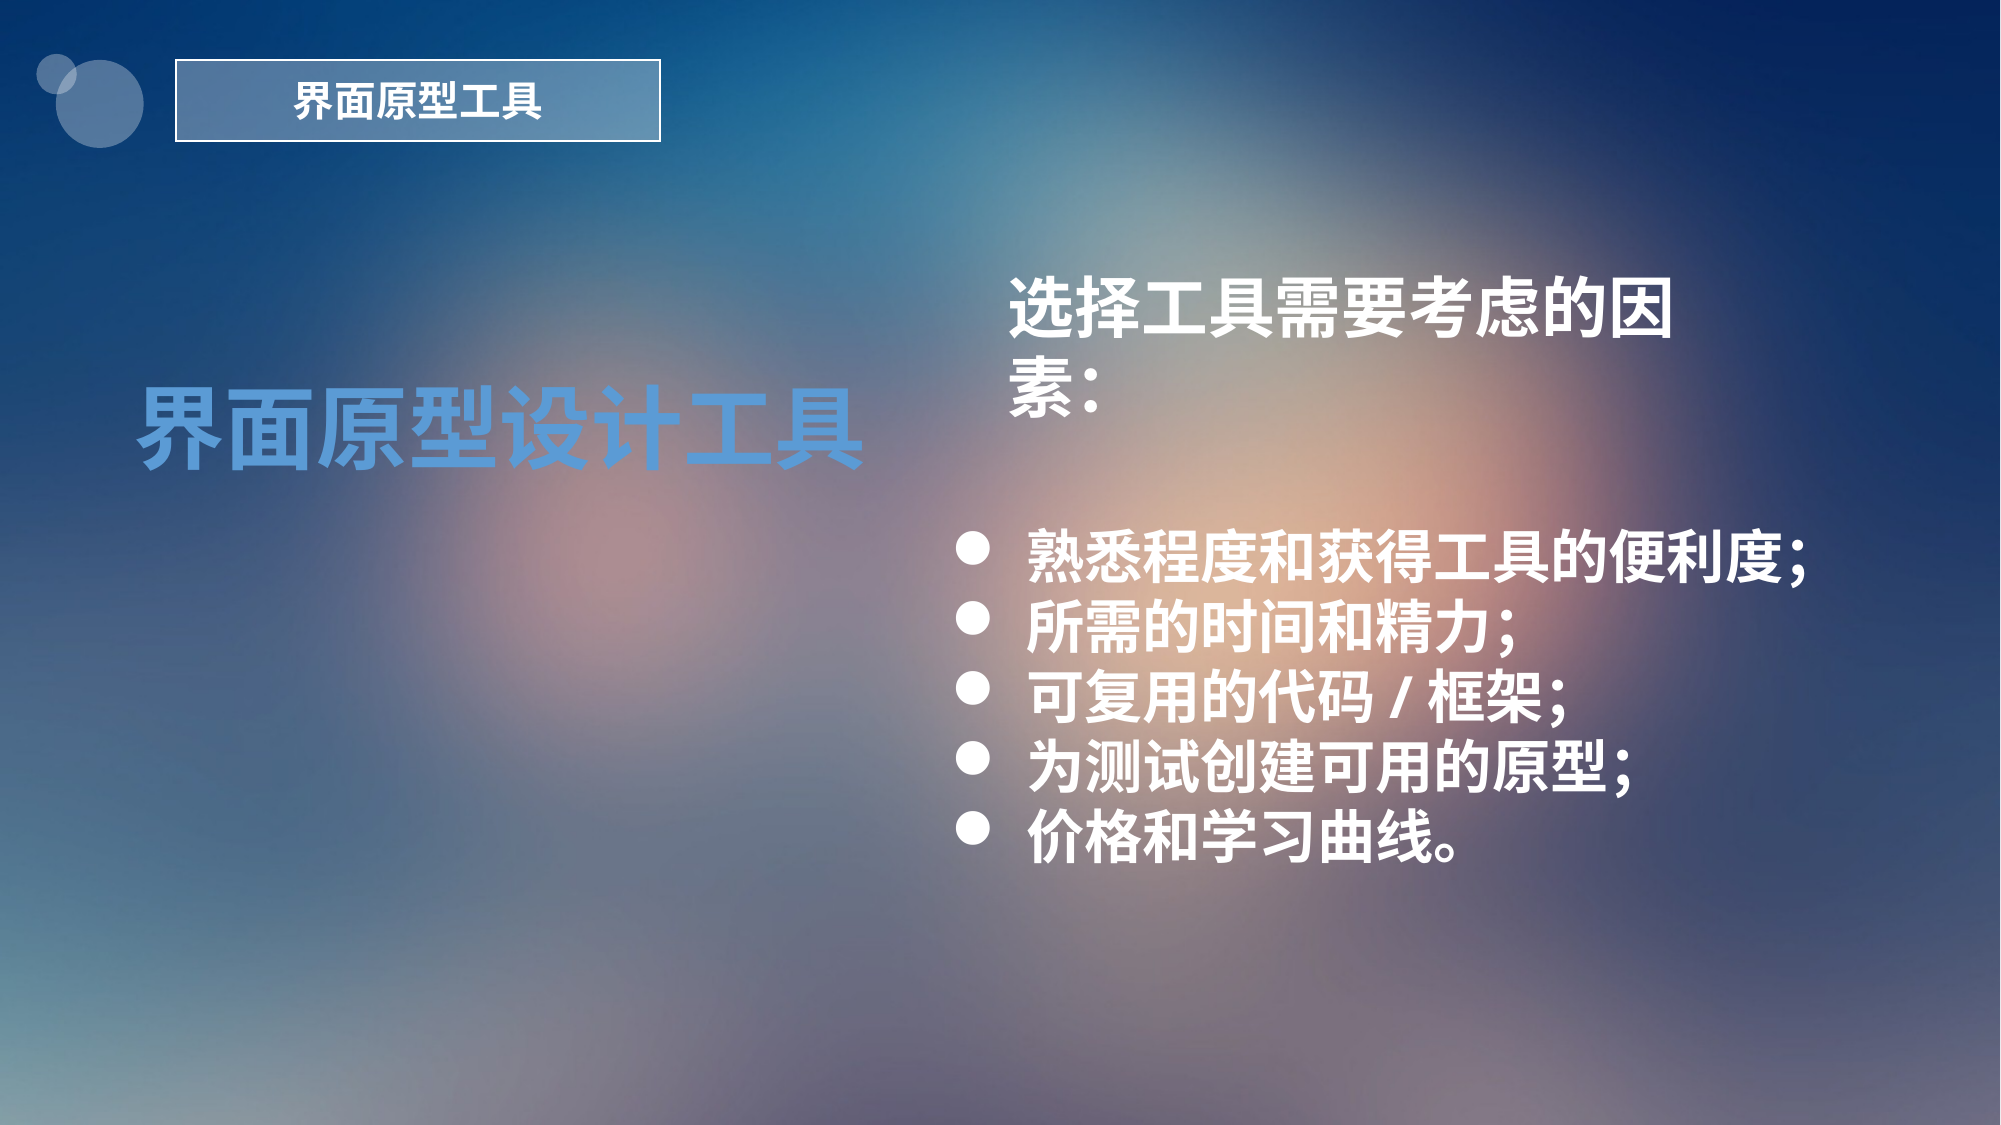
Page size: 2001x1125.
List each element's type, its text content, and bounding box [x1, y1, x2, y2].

text_box 界面原型工具 [161, 67, 675, 133]
text_box 界面原型设计工具 [118, 363, 965, 488]
text_box 选择工具需要考虑的因素： [993, 258, 1775, 434]
text_box [175, 59, 661, 67]
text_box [36, 53, 144, 149]
picture [0, 0, 2001, 1125]
text_box 熟悉程度和获得工具的便利度； 所需的时间和精力； 可复用的代码/框架； 为测试创建可用的原型； 价格和学习曲线。 [936, 513, 1977, 878]
text_box [175, 133, 661, 142]
